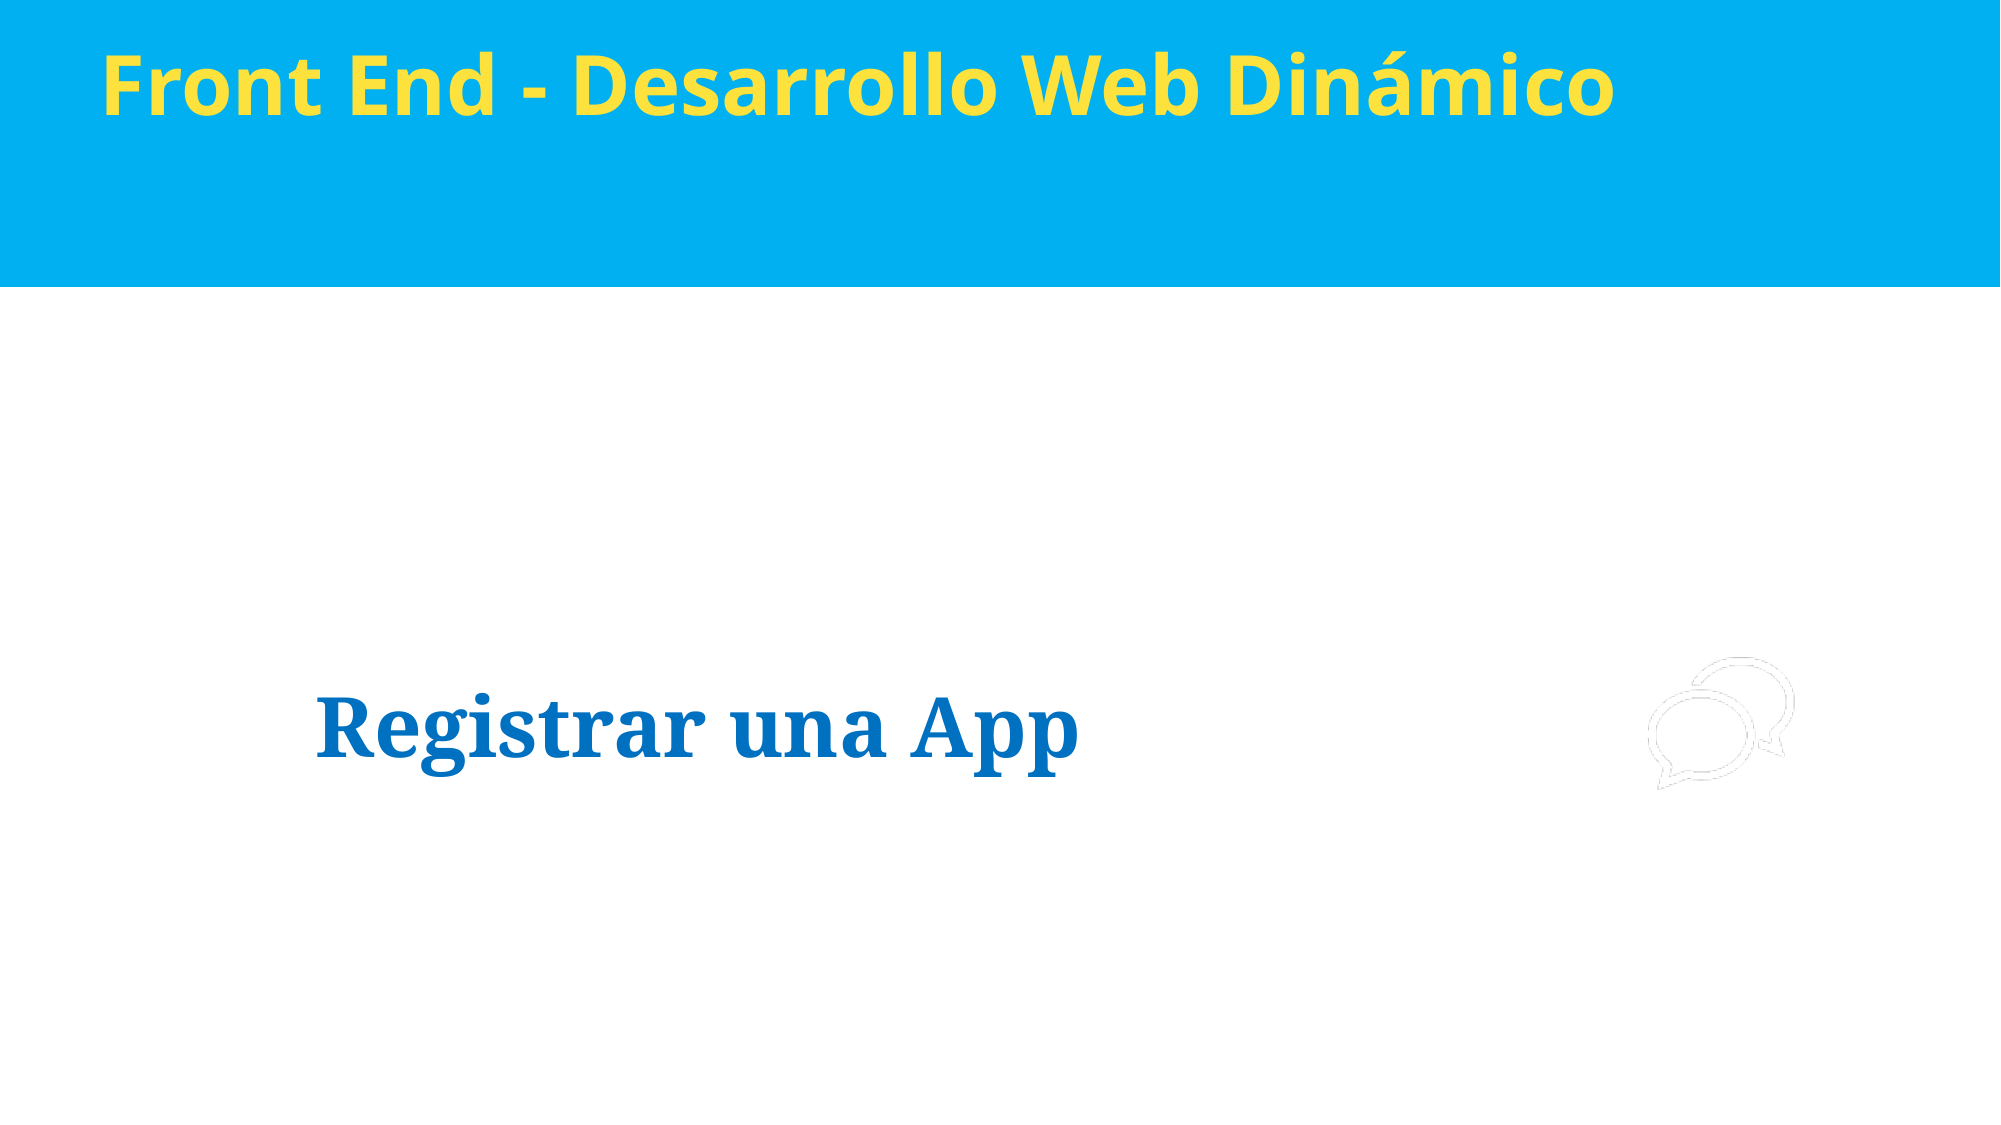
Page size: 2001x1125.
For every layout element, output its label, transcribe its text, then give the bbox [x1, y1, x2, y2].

text_box Front End - Desarrollo Web Dinámico [92, 24, 1901, 222]
text_box [0, 0, 2000, 287]
picture [1647, 649, 1796, 799]
text_box Registrar una App [295, 331, 1780, 1117]
